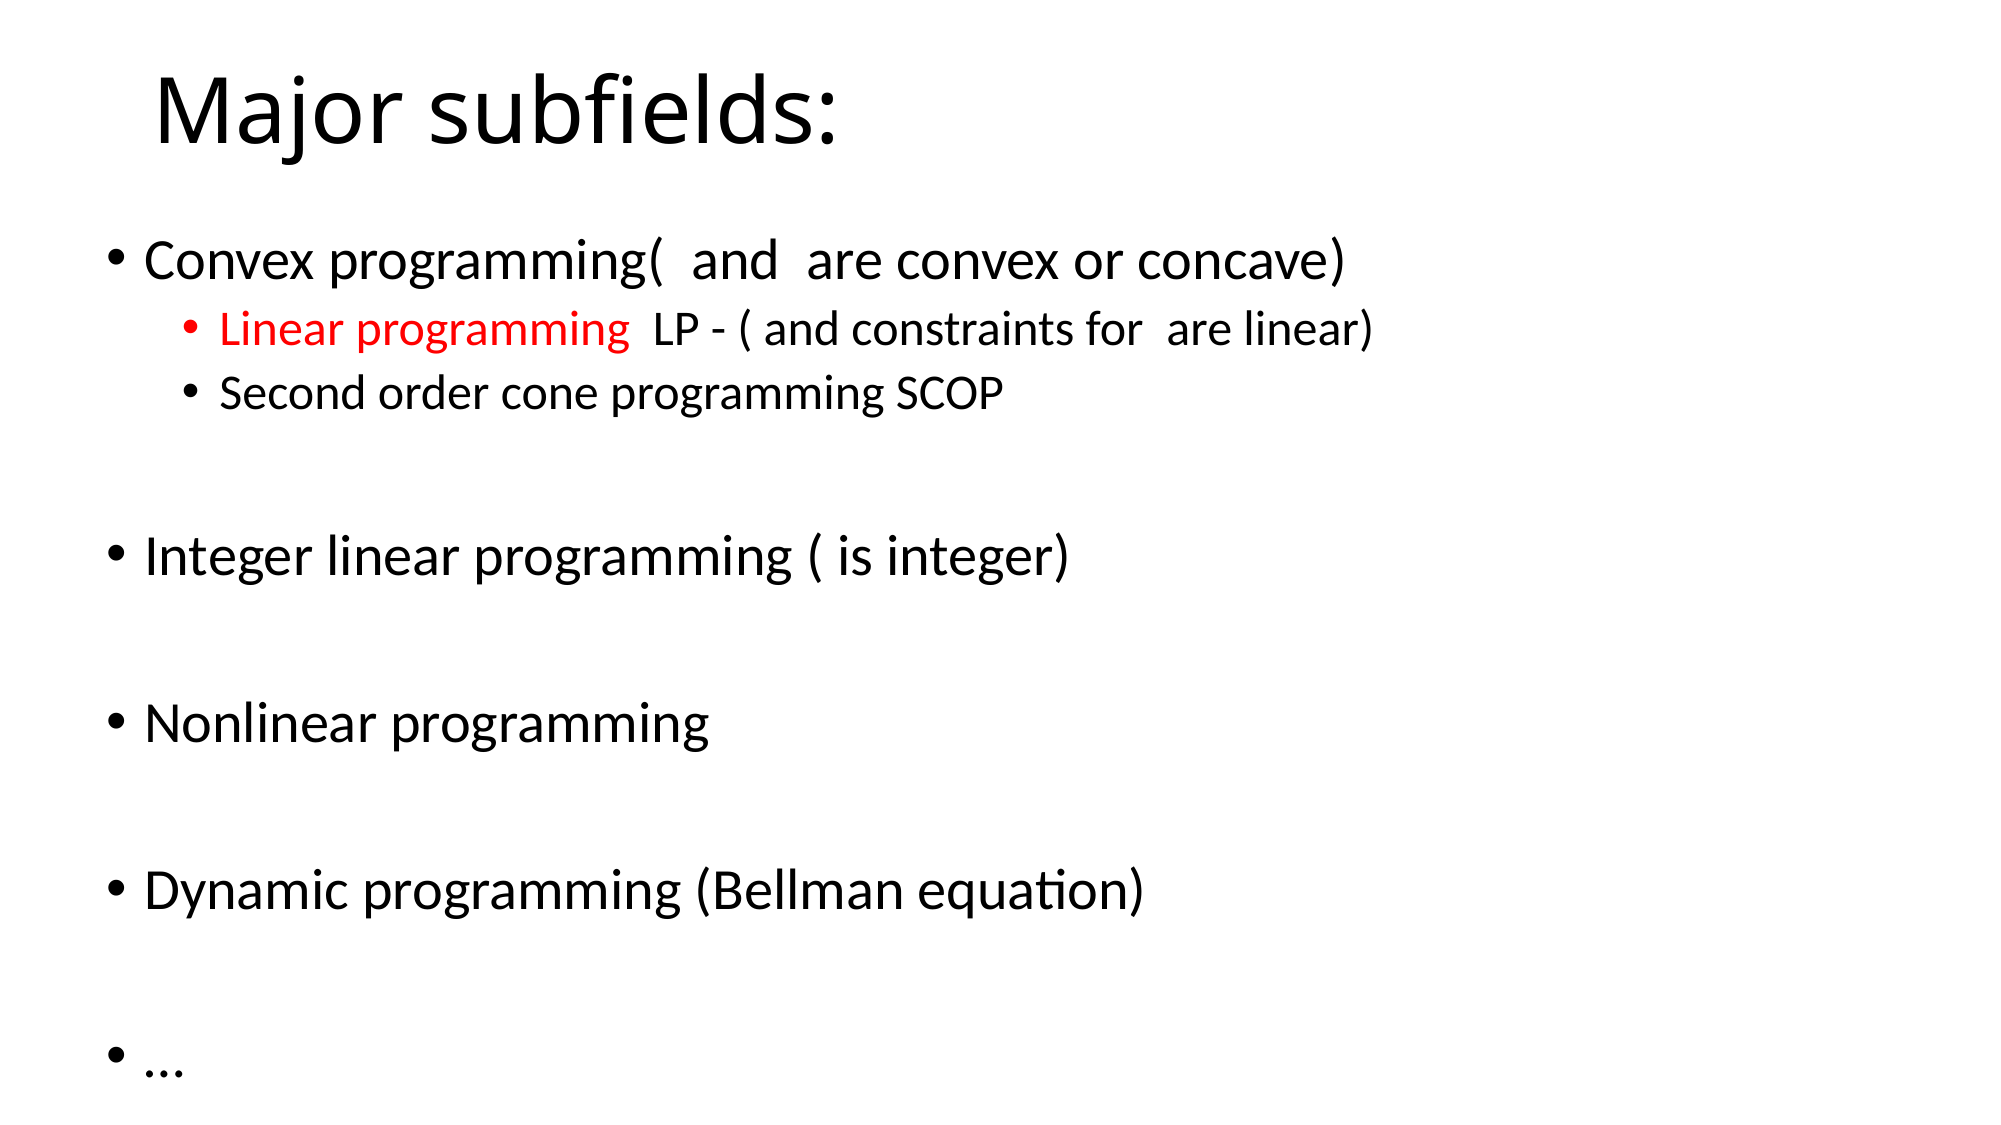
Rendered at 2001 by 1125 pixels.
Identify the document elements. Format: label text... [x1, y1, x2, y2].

title Major subfields: [137, 59, 1863, 278]
